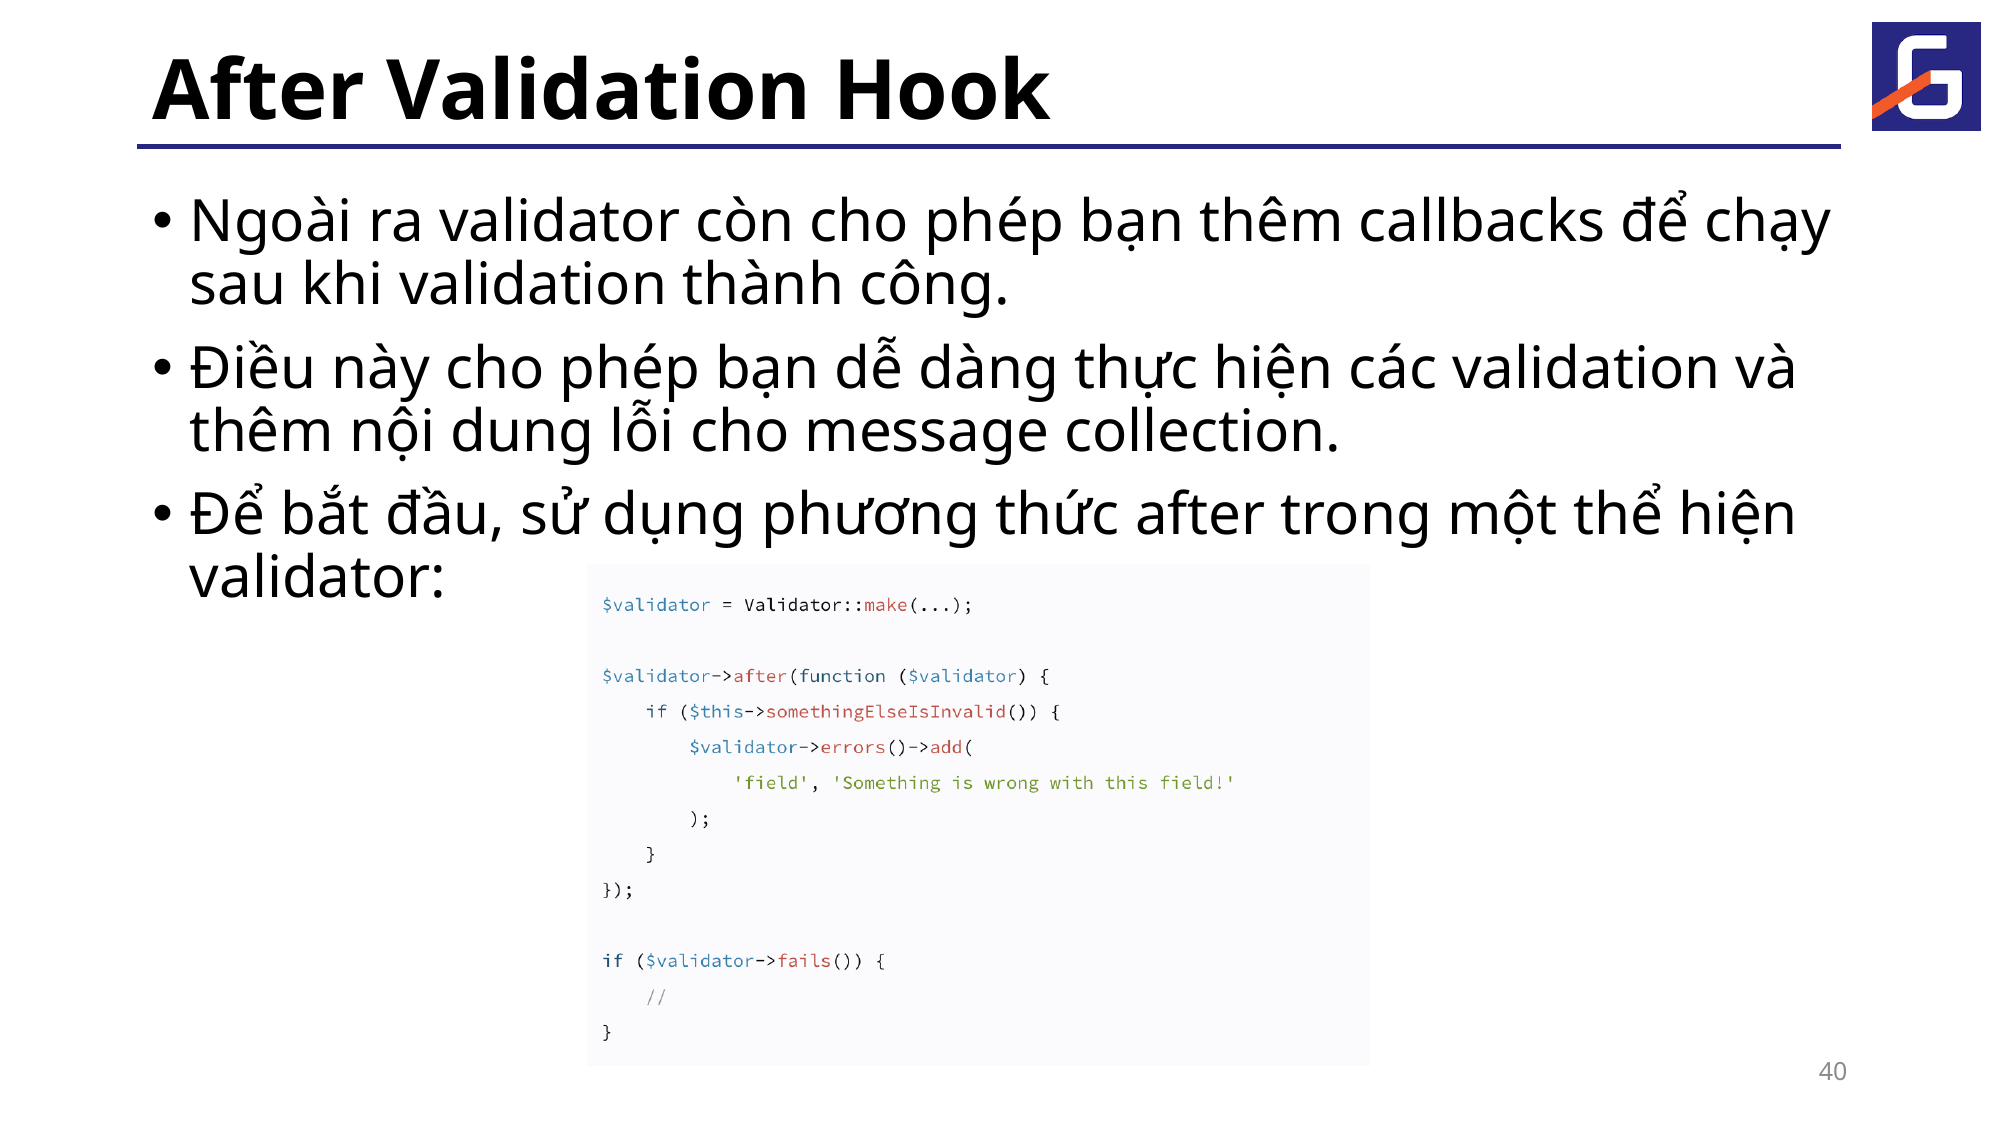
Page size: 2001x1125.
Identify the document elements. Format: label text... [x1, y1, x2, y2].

picture [1872, 22, 1981, 131]
slide_number 40 [1412, 1042, 1863, 1103]
title After Validation Hook [137, 26, 1863, 160]
list Ngoài ra validator còn cho phép bạn thêm callbacks để chạy sau khi validation thành công. Điều này cho phép bạn dễ dàng thực hiện các validation và thêm nội dung lỗi cho message collection. Để bắt đầu, sử dụng phương thức after trong một thể hiện validator: [137, 183, 1863, 1014]
picture [587, 562, 1370, 1066]
